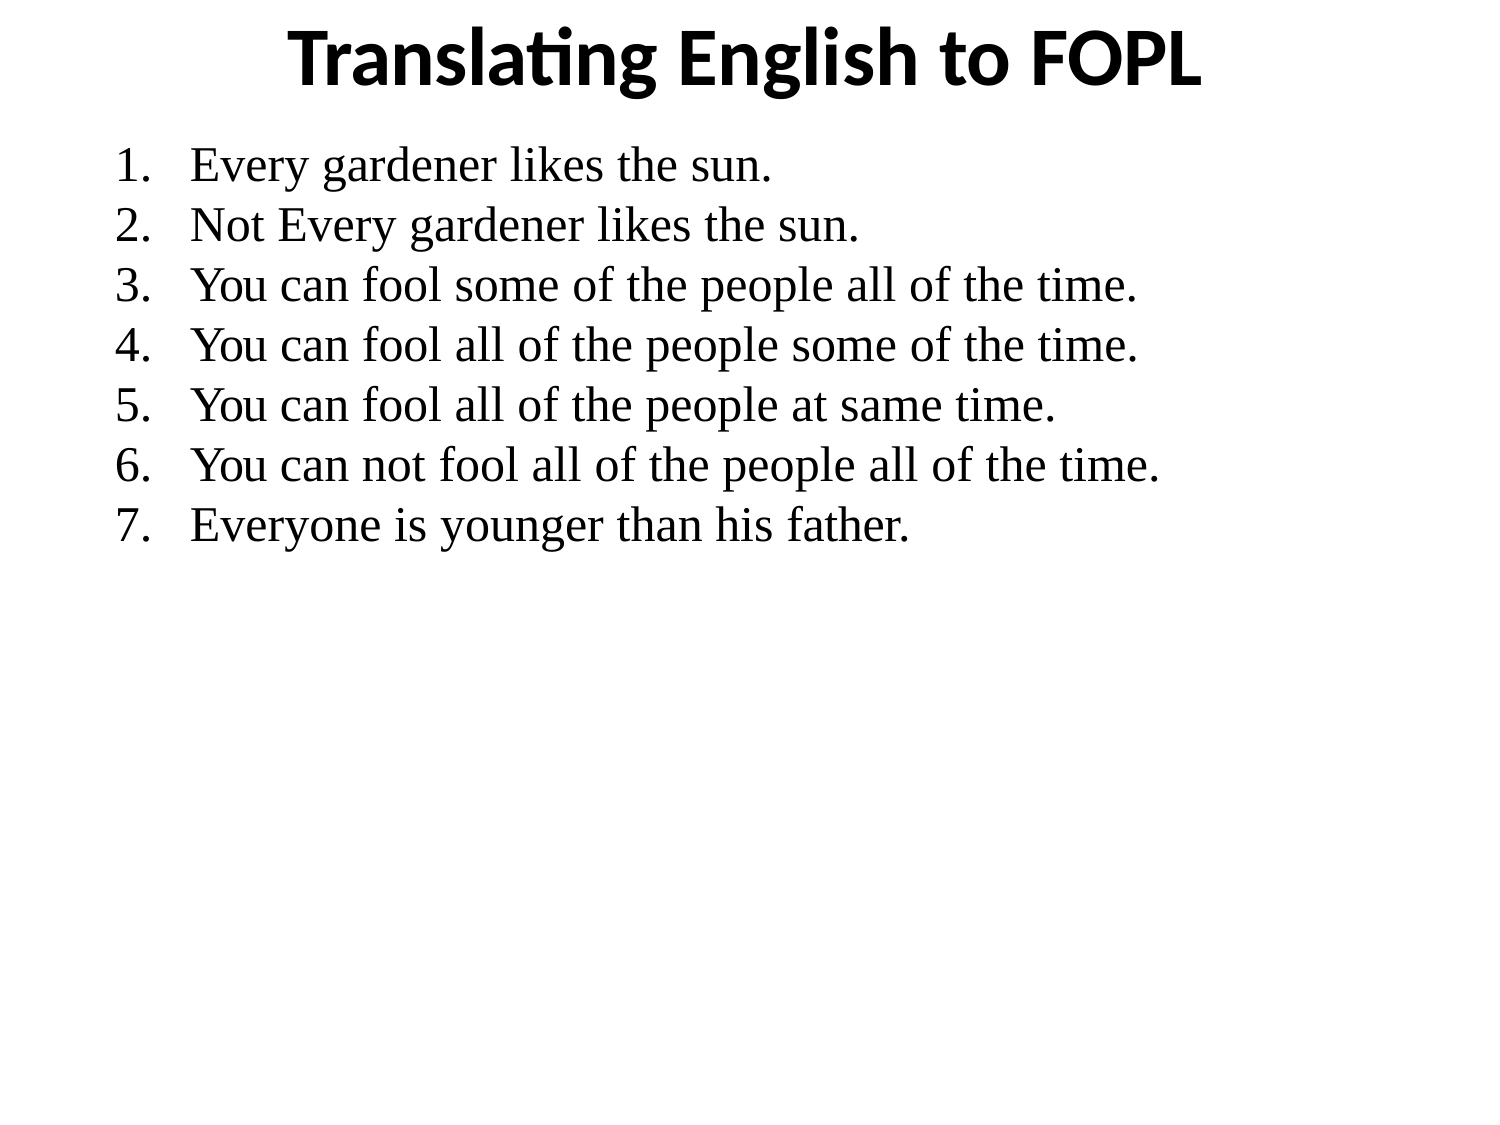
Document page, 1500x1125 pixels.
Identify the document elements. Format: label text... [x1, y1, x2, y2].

title Translating English to FOPL [285, 0, 1216, 190]
text_box Every gardener likes the sun. Not Every gardener likes the sun. You can fool some of the people all of the time. You can fool all of the people some of the time. You can fool all of the people at same time. You can not fool all of the people all of the time. Everyone is younger than his father. [112, 129, 1163, 552]
